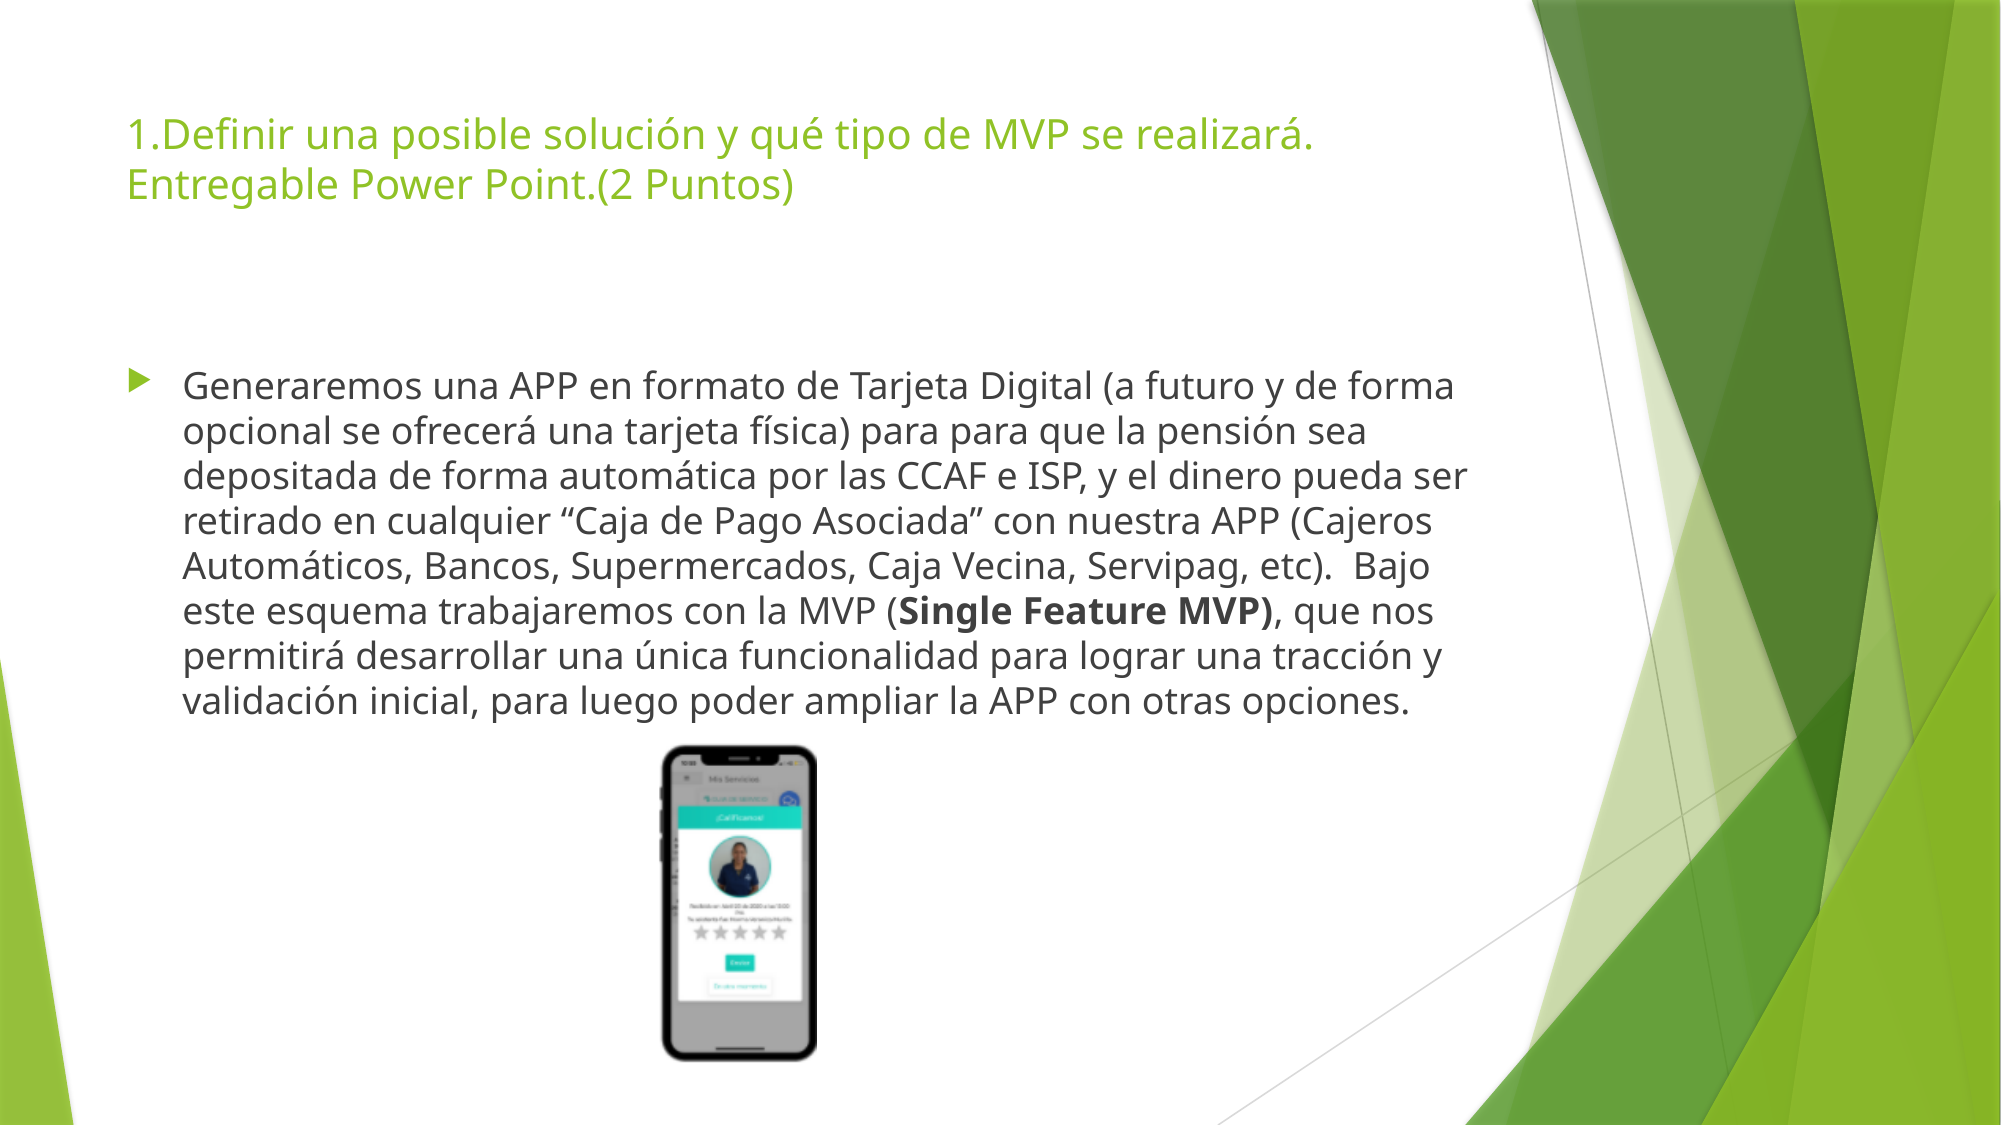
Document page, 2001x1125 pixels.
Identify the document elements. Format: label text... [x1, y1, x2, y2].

list Generaremos una APP en formato de Tarjeta Digital (a futuro y de forma opcional se ofrecerá una tarjeta física) para para que la pensión sea depositada de forma automática por las CCAF e ISP, y el dinero pueda ser retirado en cualquier “Caja de Pago Asociada” con nuestra APP (Cajeros Automáticos, Bancos, Supermercados, Caja Vecina, Servipag, etc). Bajo este esquema trabajaremos con la MVP (Single Feature MVP), que nos permitirá desarrollar una única funcionalidad para lograr una tracción y validación inicial, para luego poder ampliar la APP con otras opciones. [111, 354, 1522, 992]
picture [657, 732, 817, 1067]
title 1.Deﬁnir una posible solución y qué tipo de MVP se realizará. Entregable Power Point.(2 Puntos) [111, 99, 1522, 317]
